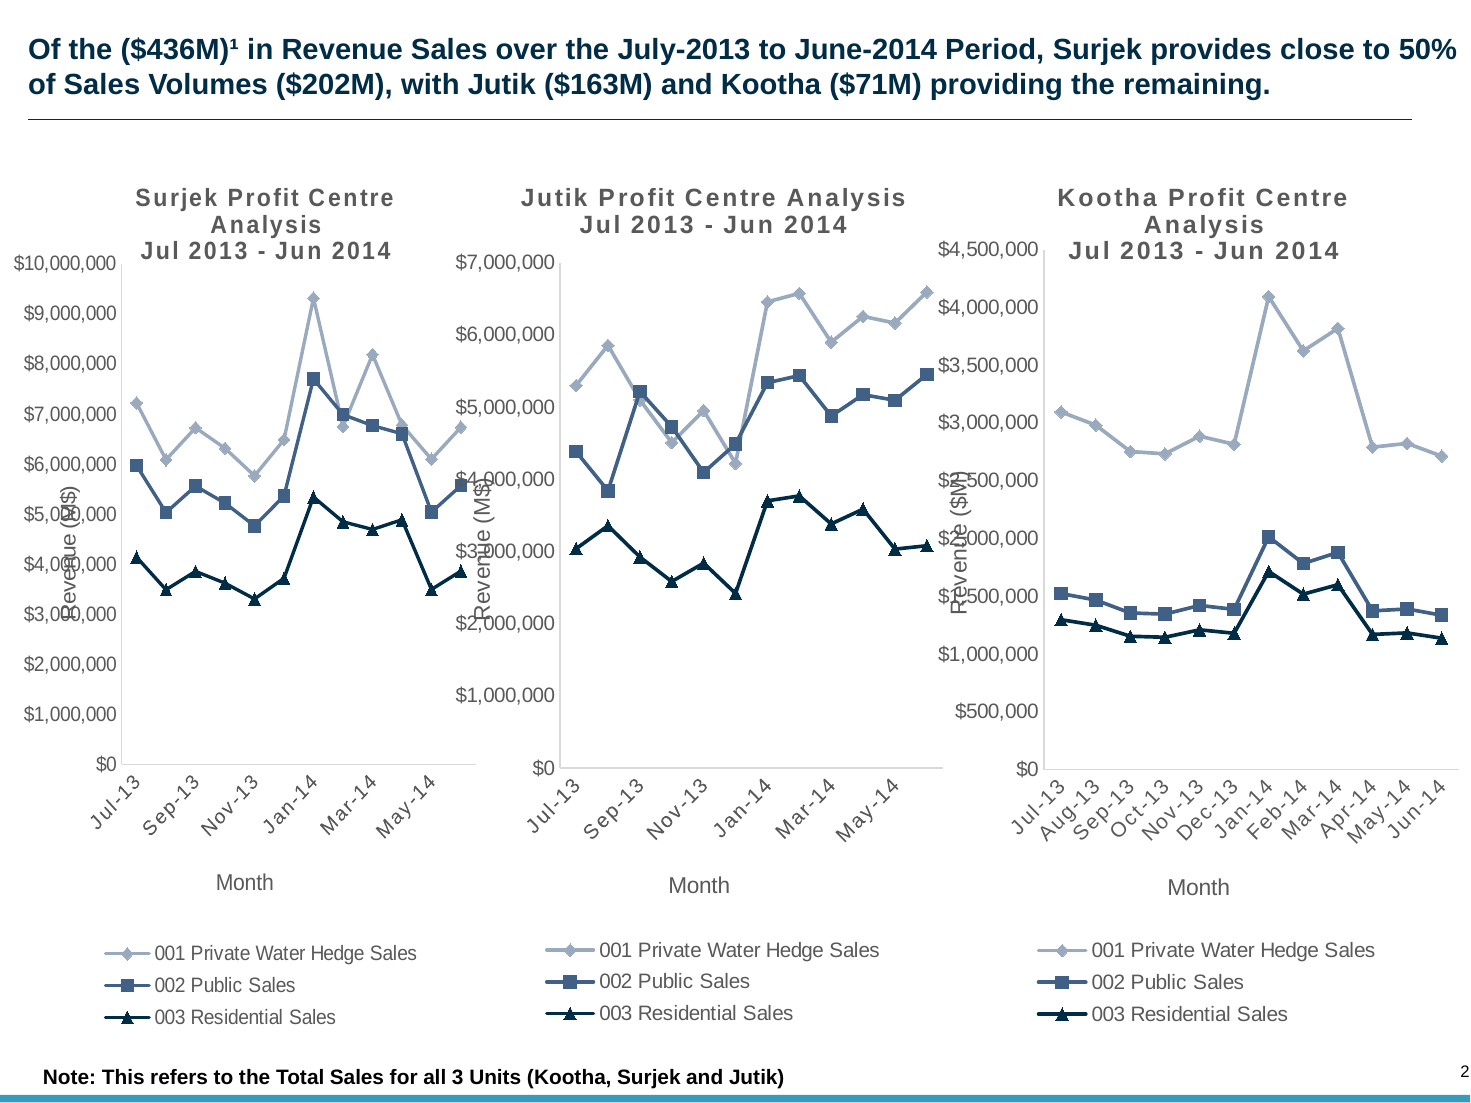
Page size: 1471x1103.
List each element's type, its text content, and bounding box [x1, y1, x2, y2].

title Of the ($436M)¹ in Revenue Sales over the July-2013 to June-2014 Period, Surjek provides close to 50% of Sales Volumes ($202M), with Jutik ($163M) and Kootha ($71M) providing the remaining. [28, 30, 1462, 101]
chart [13, 150, 1471, 1057]
text_box Note: This refers to the Total Sales for all 3 Units (Kootha, Surjek and Jutik) [28, 1060, 1425, 1097]
